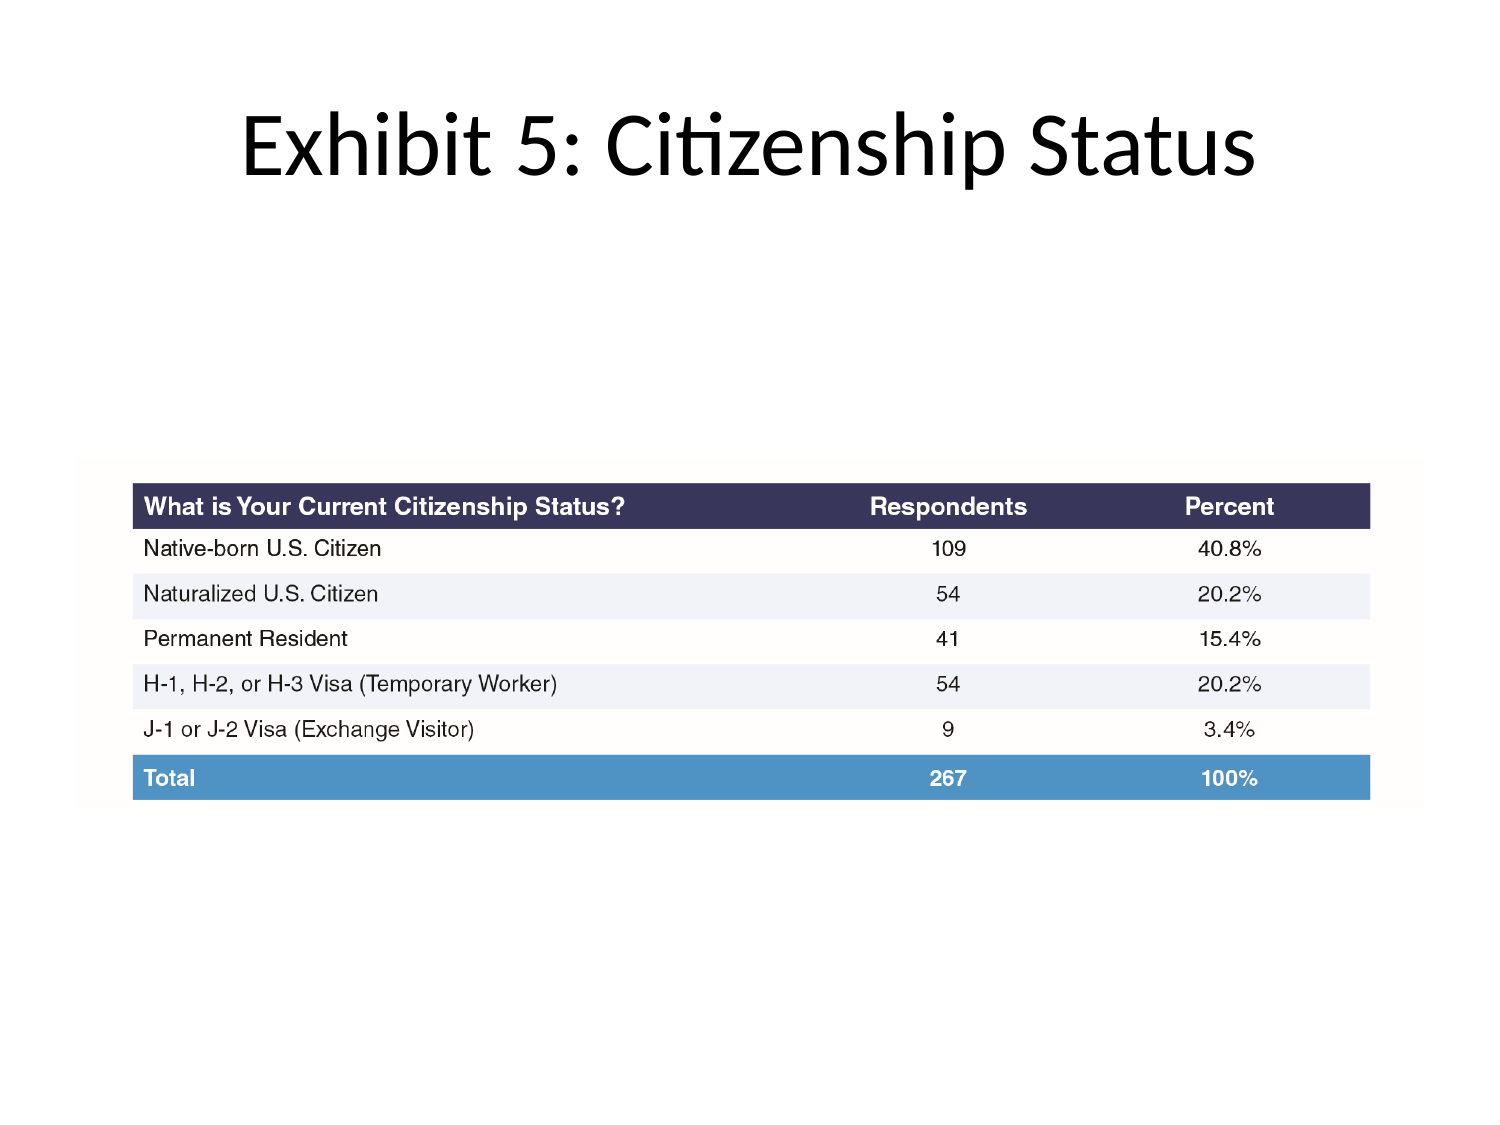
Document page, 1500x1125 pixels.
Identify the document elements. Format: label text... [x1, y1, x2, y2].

picture [74, 458, 1426, 809]
title Exhibit 5: Citizenship Status [75, 45, 1425, 233]
